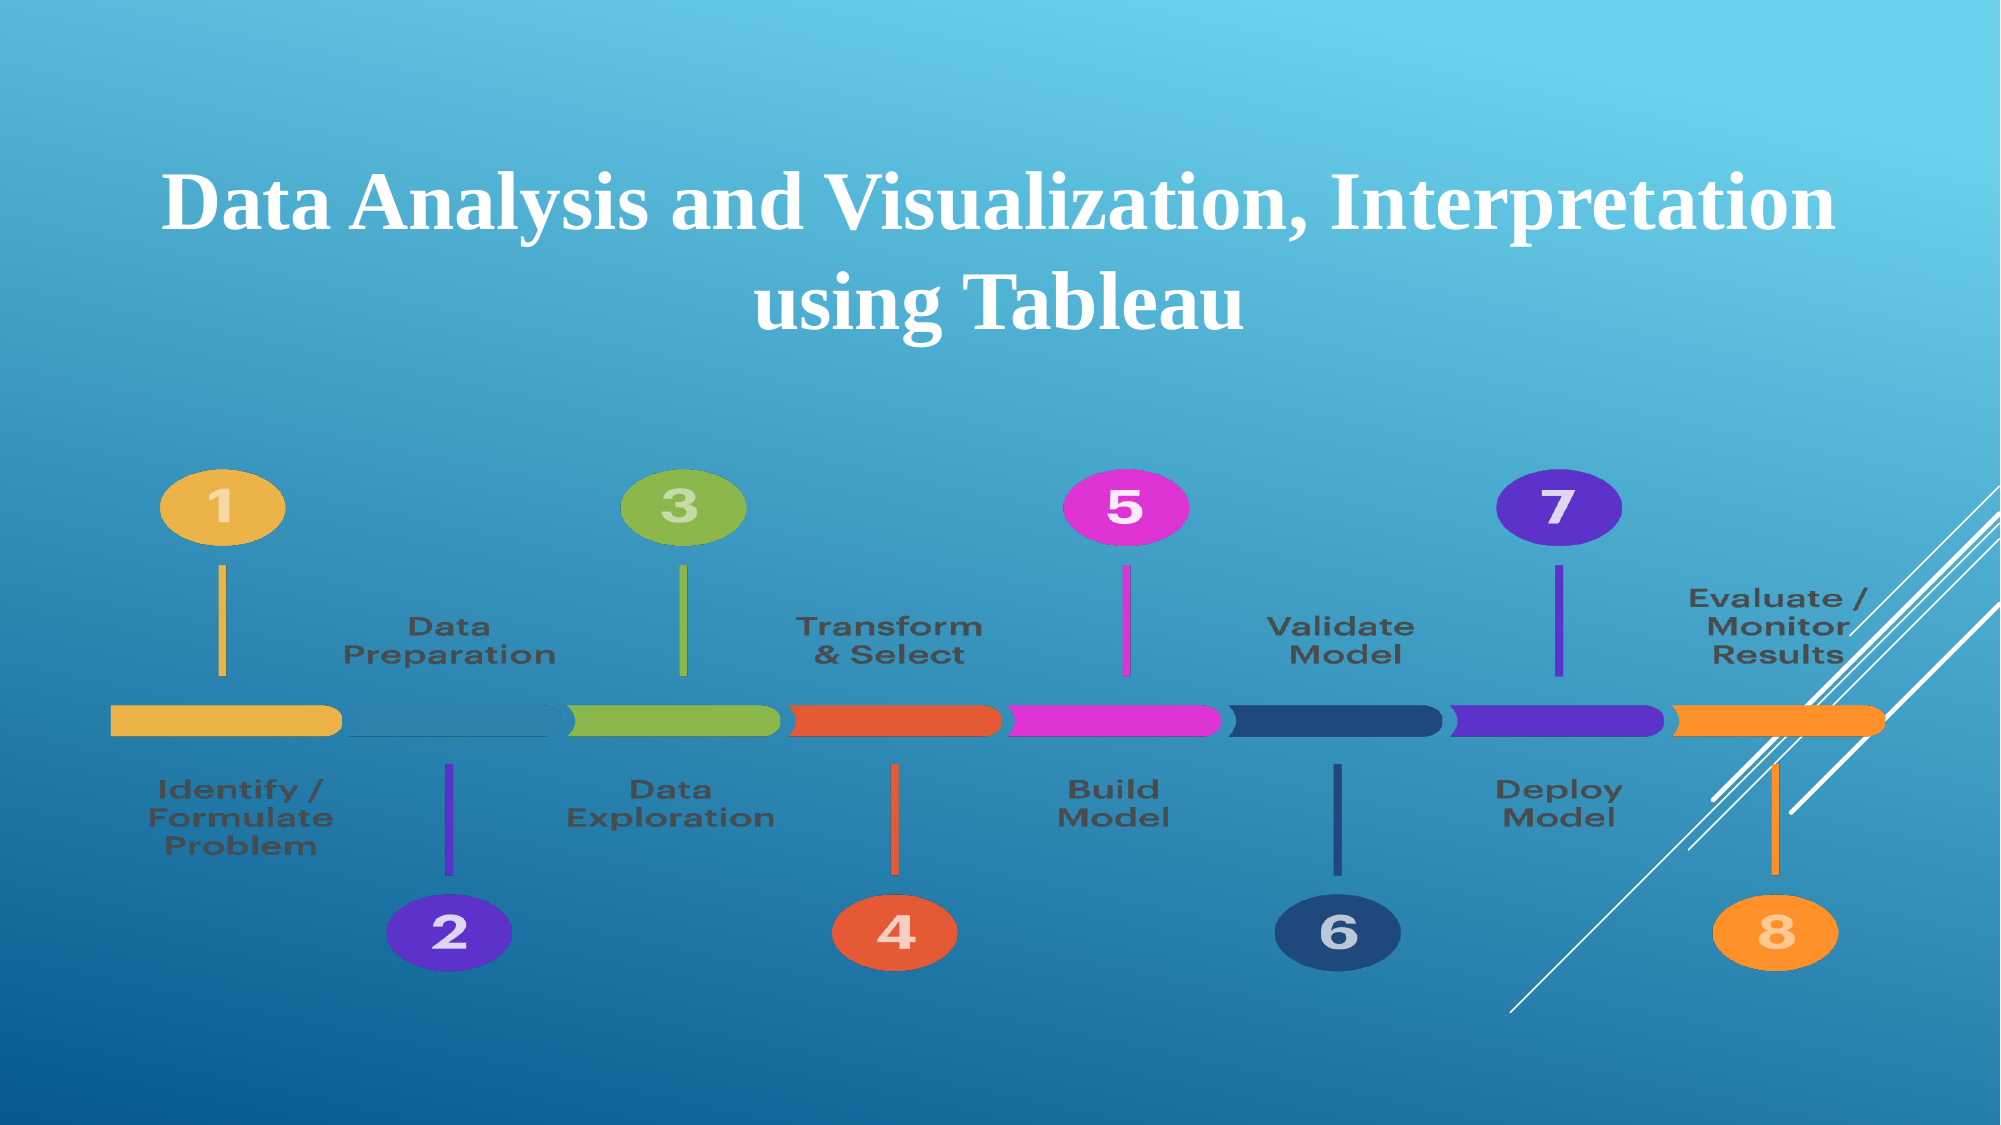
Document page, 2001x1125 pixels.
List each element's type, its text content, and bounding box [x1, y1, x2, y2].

text_box Data Analysis and Visualization, Interpretation using Tableau [60, 138, 1940, 354]
picture [60, 374, 1940, 1066]
